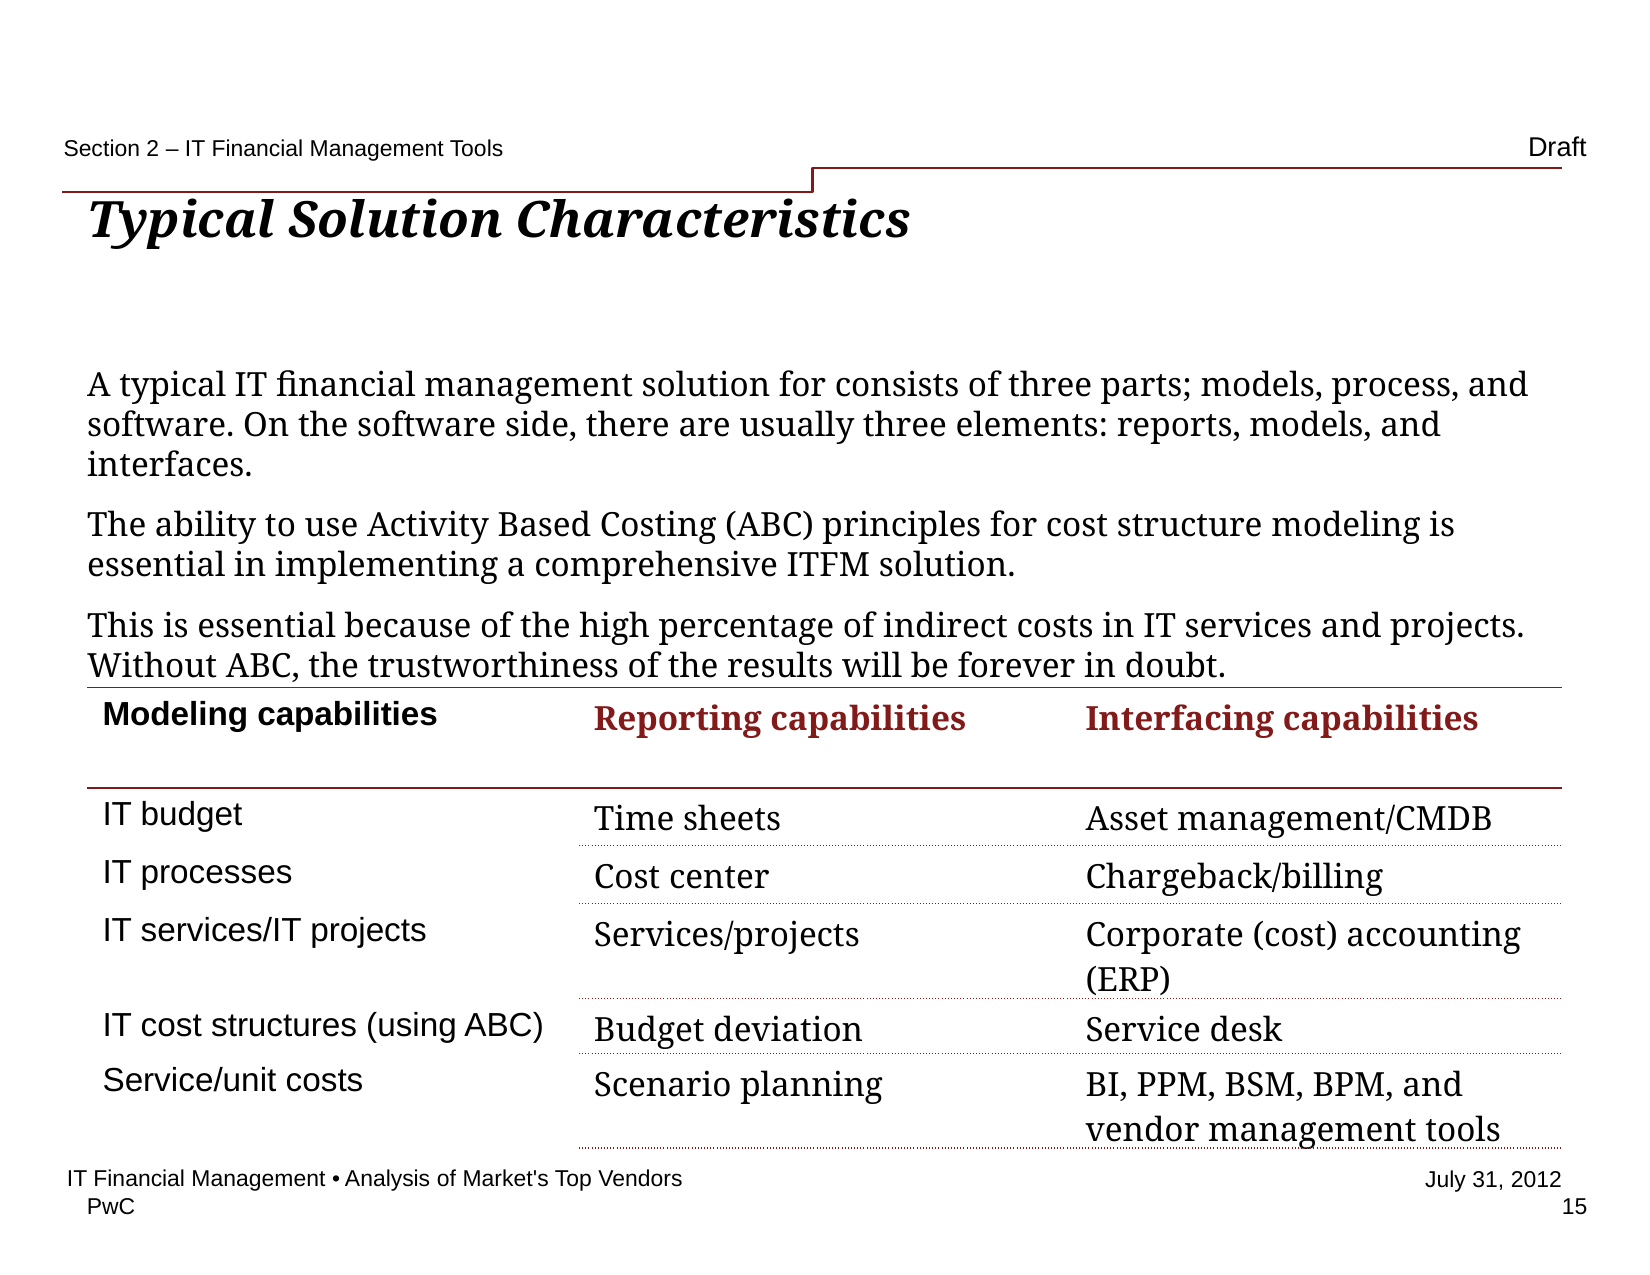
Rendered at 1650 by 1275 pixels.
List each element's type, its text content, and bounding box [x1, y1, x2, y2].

text_box 15 [1565, 1191, 1588, 1220]
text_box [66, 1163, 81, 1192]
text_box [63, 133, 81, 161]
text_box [86, 112, 1564, 1214]
